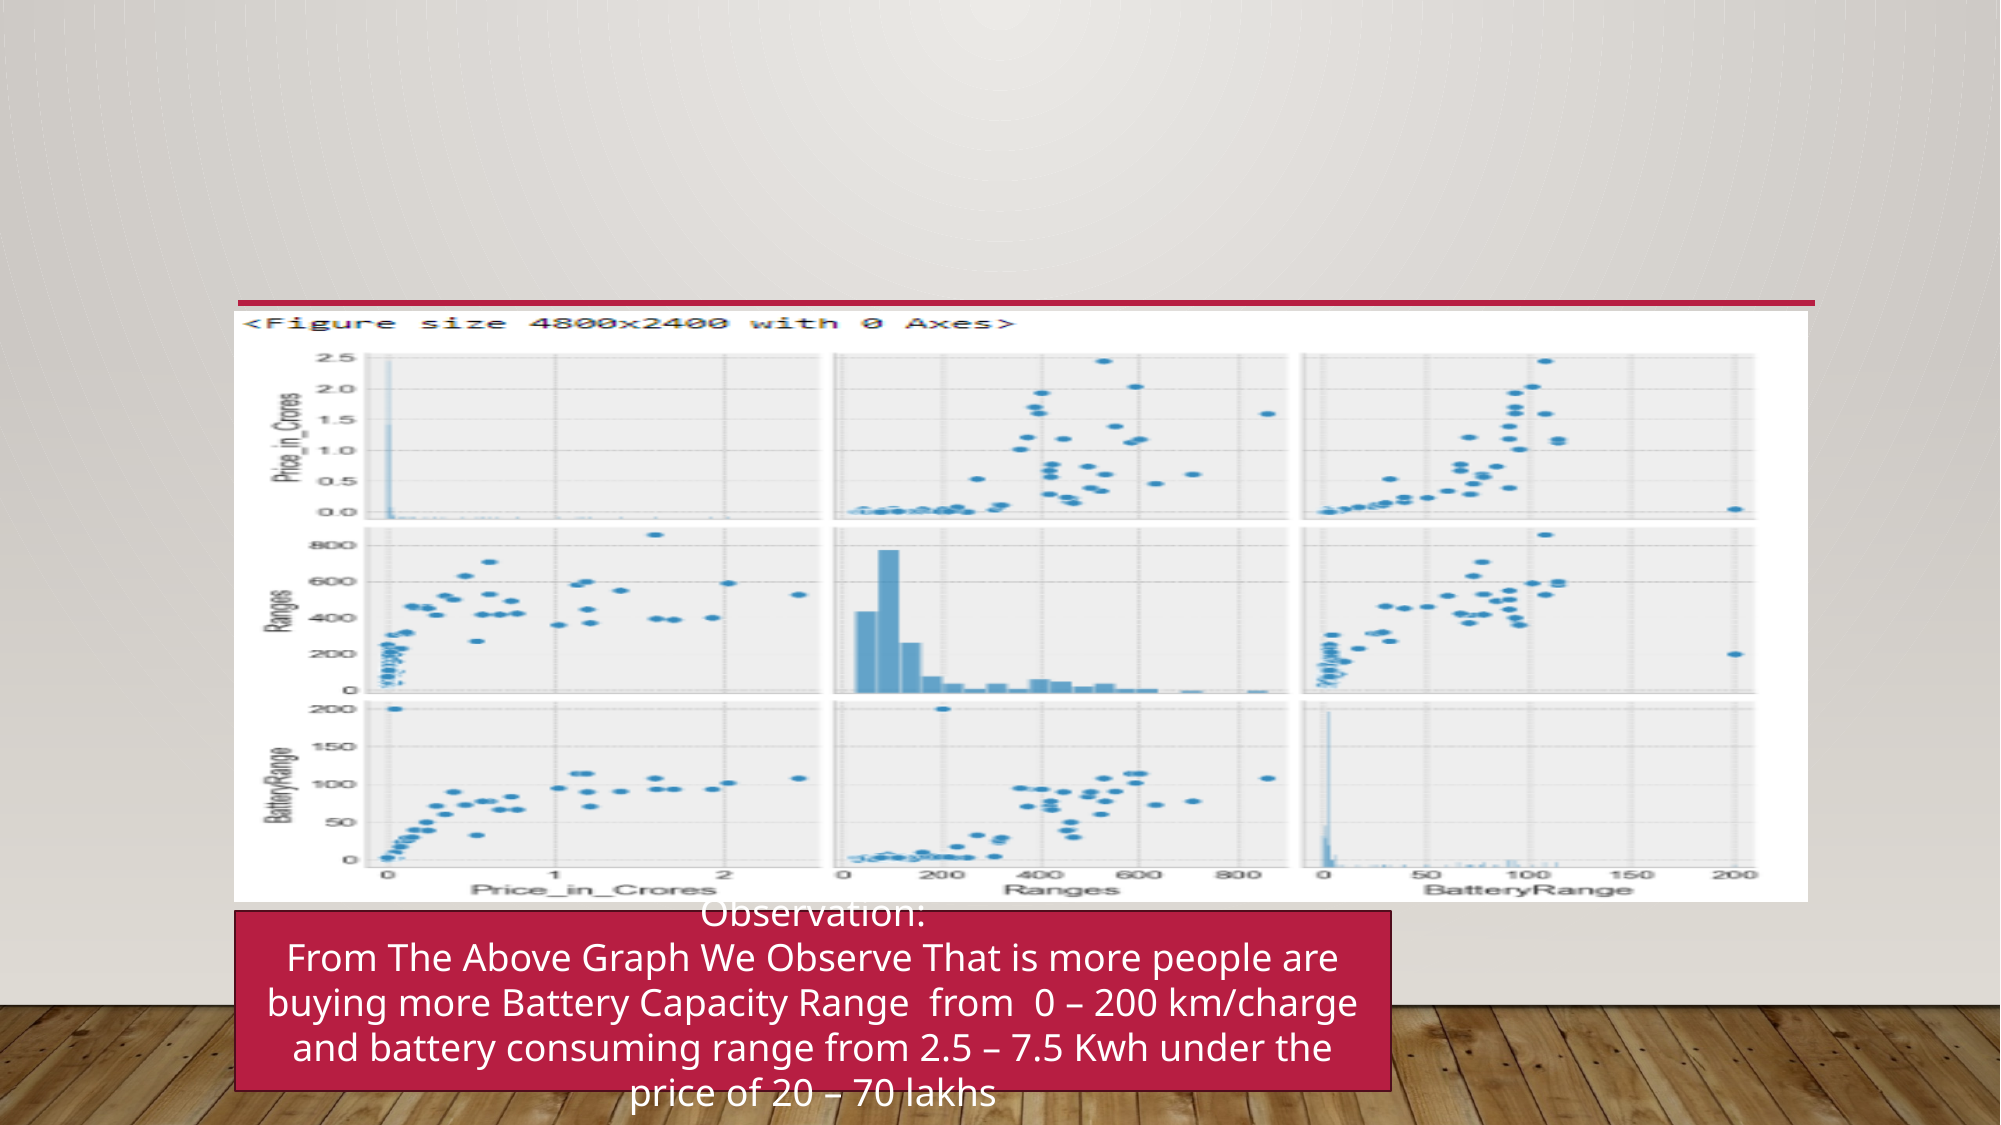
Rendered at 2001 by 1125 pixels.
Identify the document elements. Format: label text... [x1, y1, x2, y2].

picture [0, 1005, 2000, 1125]
text_box Observation: From The Above Graph We Observe That is more people are buying more Battery Capacity Range from 0 – 200 km/charge and battery consuming range from 2.5 – 7.5 Kwh under the price of 20 – 70 lakhs [234, 910, 1392, 1092]
picture [234, 311, 1809, 903]
